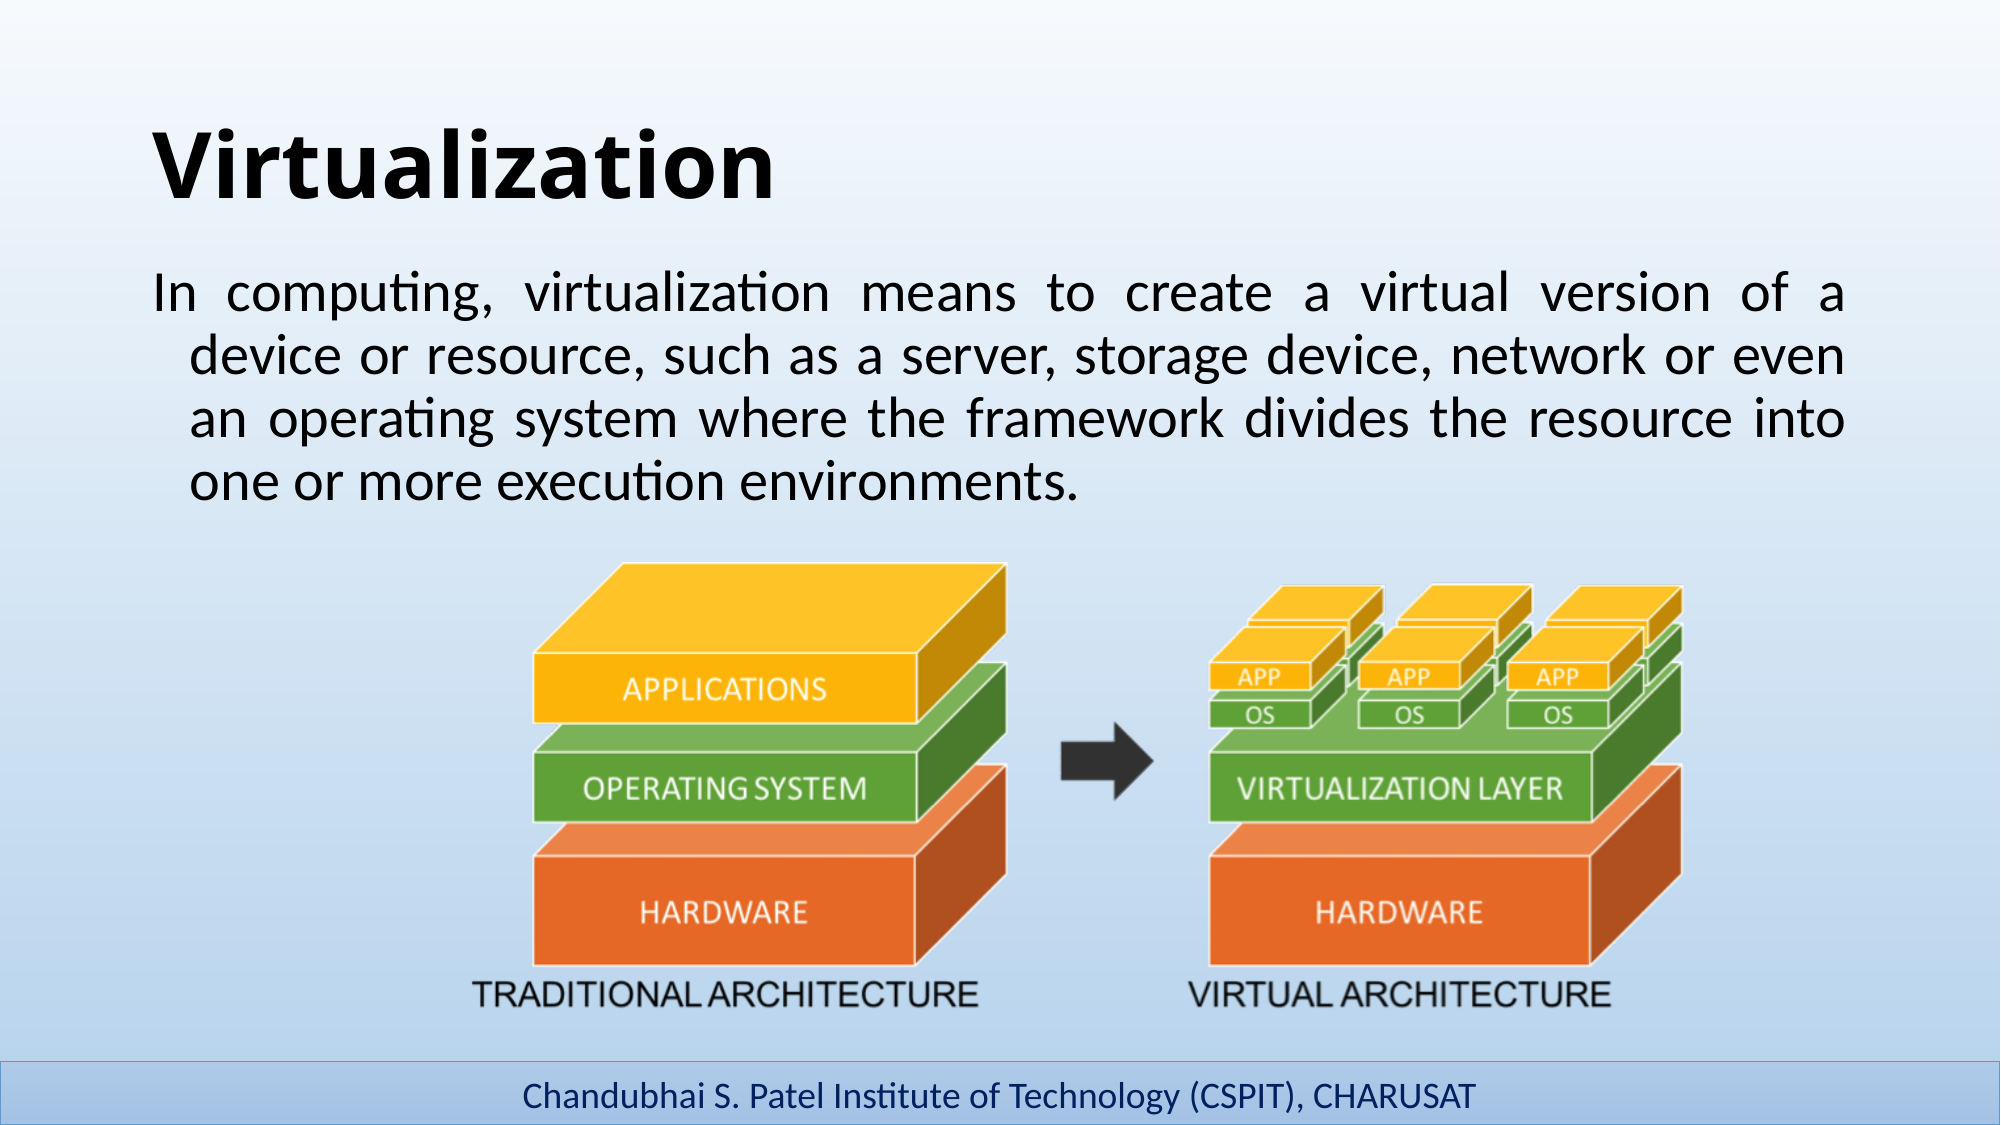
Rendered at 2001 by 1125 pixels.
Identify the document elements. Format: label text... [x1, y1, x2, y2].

picture [450, 562, 1685, 1038]
list In computing, virtualization means to create a virtual version of a device or resource, such as a server, storage device, network or even an operating system where the framework divides the resource into one or more execution environments. [137, 278, 1863, 968]
slide_number 2 [1412, 1042, 1863, 1103]
title Virtualization [137, 59, 1863, 278]
